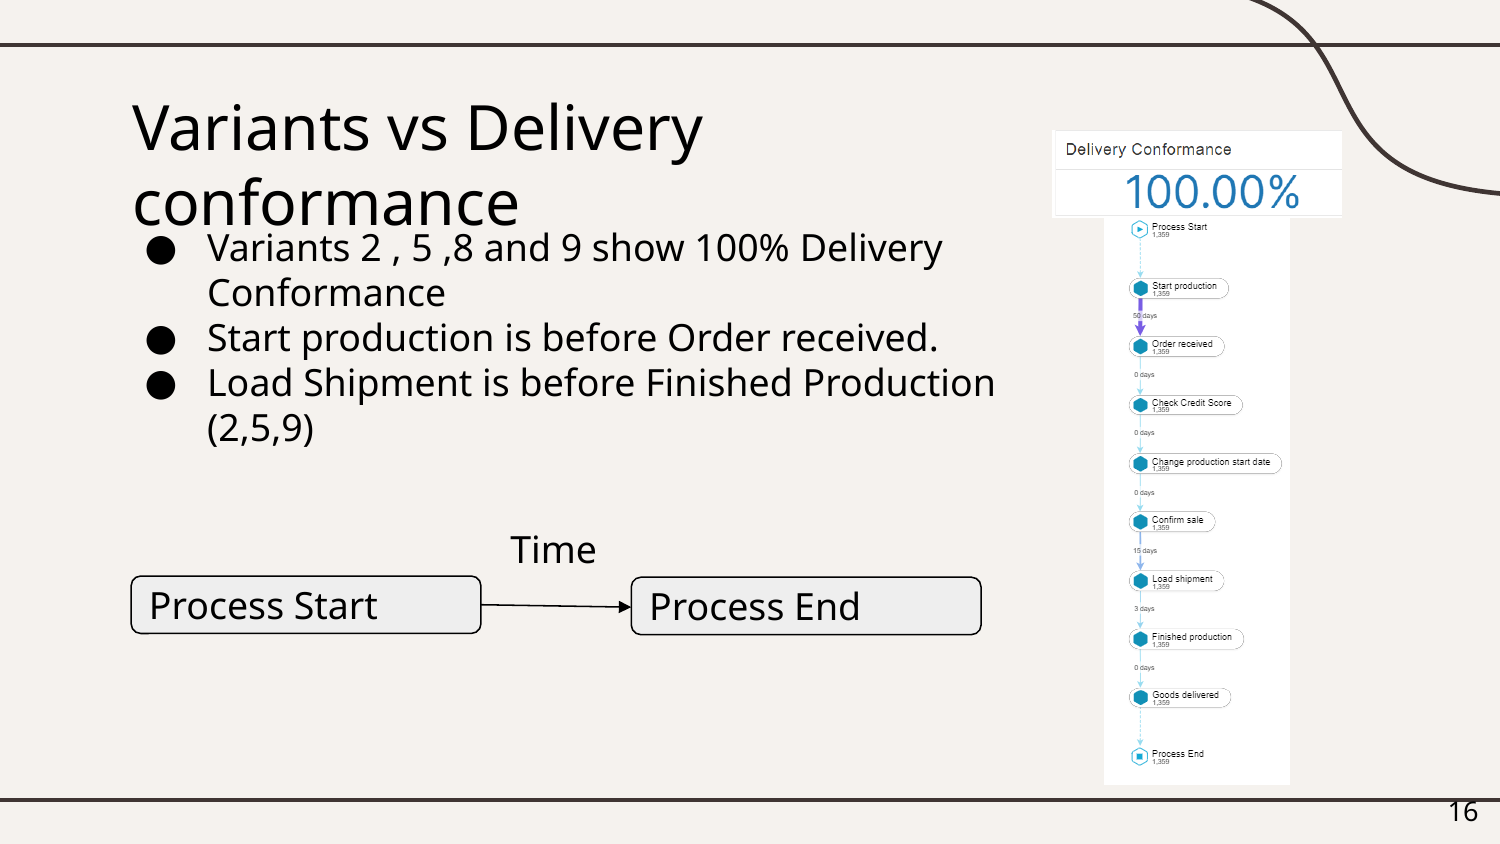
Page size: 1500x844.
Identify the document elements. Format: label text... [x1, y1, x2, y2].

text_box Process End [631, 577, 982, 635]
text_box Process Start [131, 576, 481, 634]
title Variants vs Delivery conformance [116, 72, 1068, 167]
list Variants 2 , 5 ,8 and 9 show 100% Delivery Conformance Start production is before Order received. Load Shipment is before Finished Production (2,5,9) [116, 208, 1055, 750]
text_box Time [495, 510, 681, 586]
slide_number ‹#› [1403, 779, 1494, 844]
picture [1052, 130, 1342, 785]
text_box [480, 604, 632, 608]
